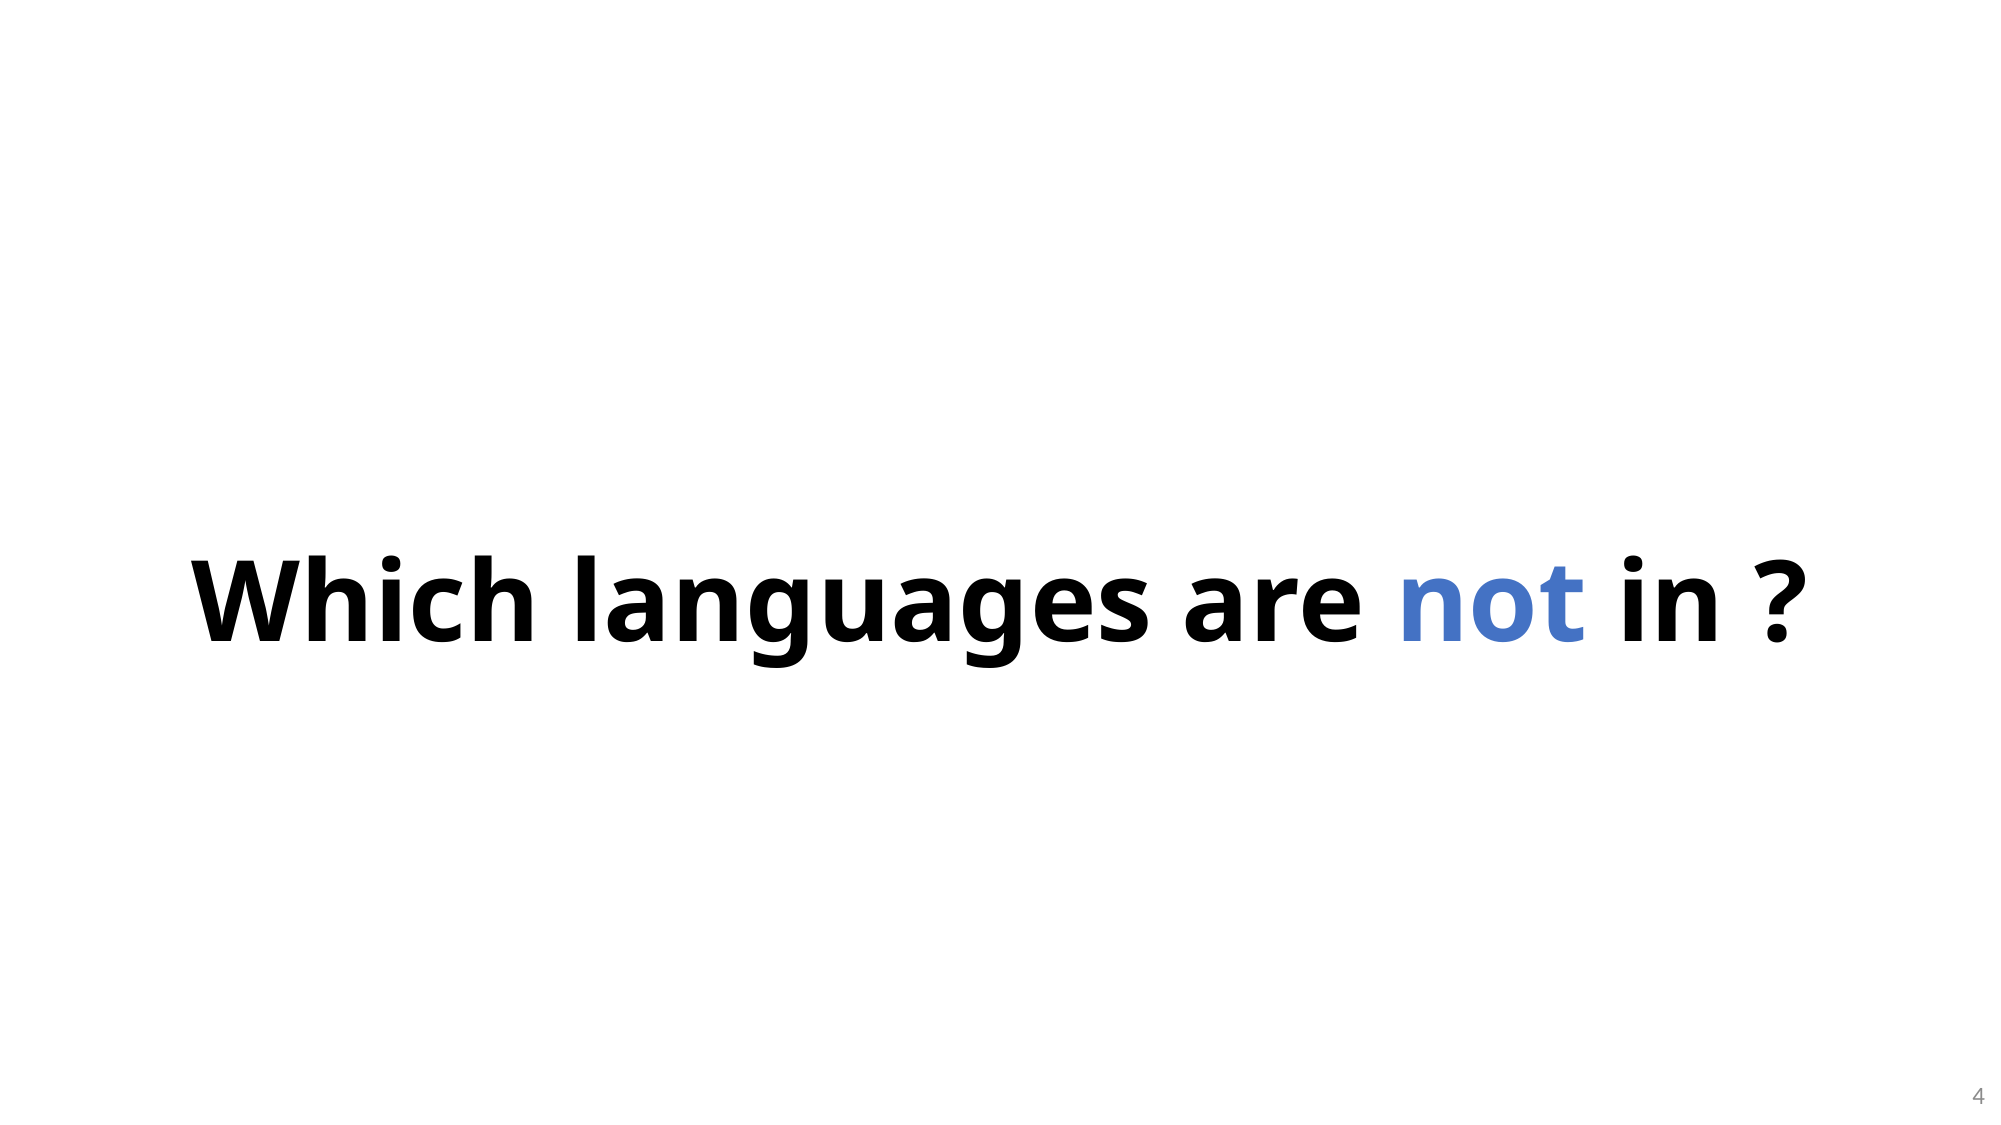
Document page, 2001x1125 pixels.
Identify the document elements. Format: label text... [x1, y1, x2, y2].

slide_number 4 [1550, 1064, 2000, 1125]
